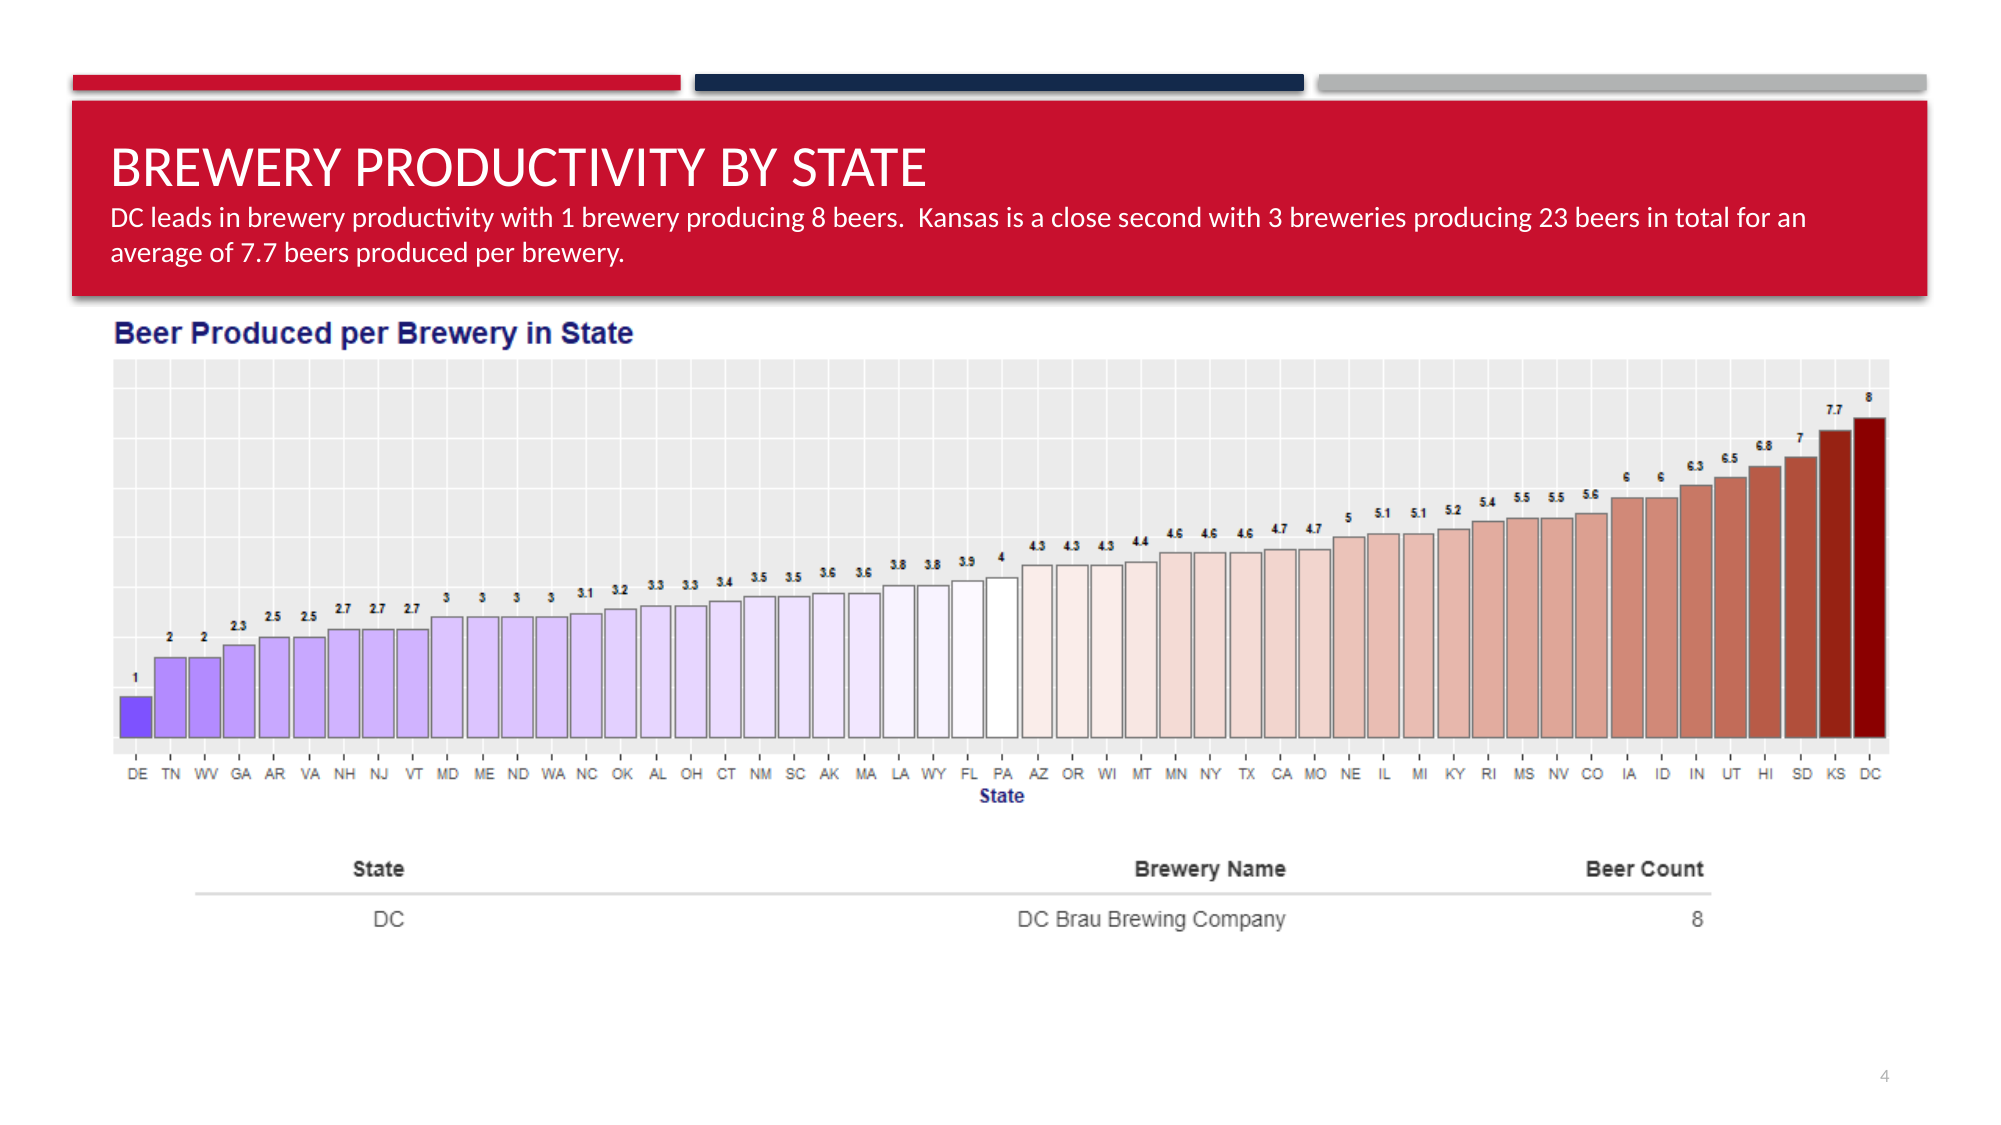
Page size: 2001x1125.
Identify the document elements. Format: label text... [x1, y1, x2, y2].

picture [98, 308, 1902, 817]
picture [172, 821, 1733, 965]
slide_number 4 [1732, 1044, 1905, 1105]
title Brewery Productivity by State DC leads in brewery productivity with 1 brewery producing 8 beers. Kansas is a close second with 3 breweries producing 23 beers in total for an average of 7.7 beers produced per brewery. [95, 115, 1905, 282]
